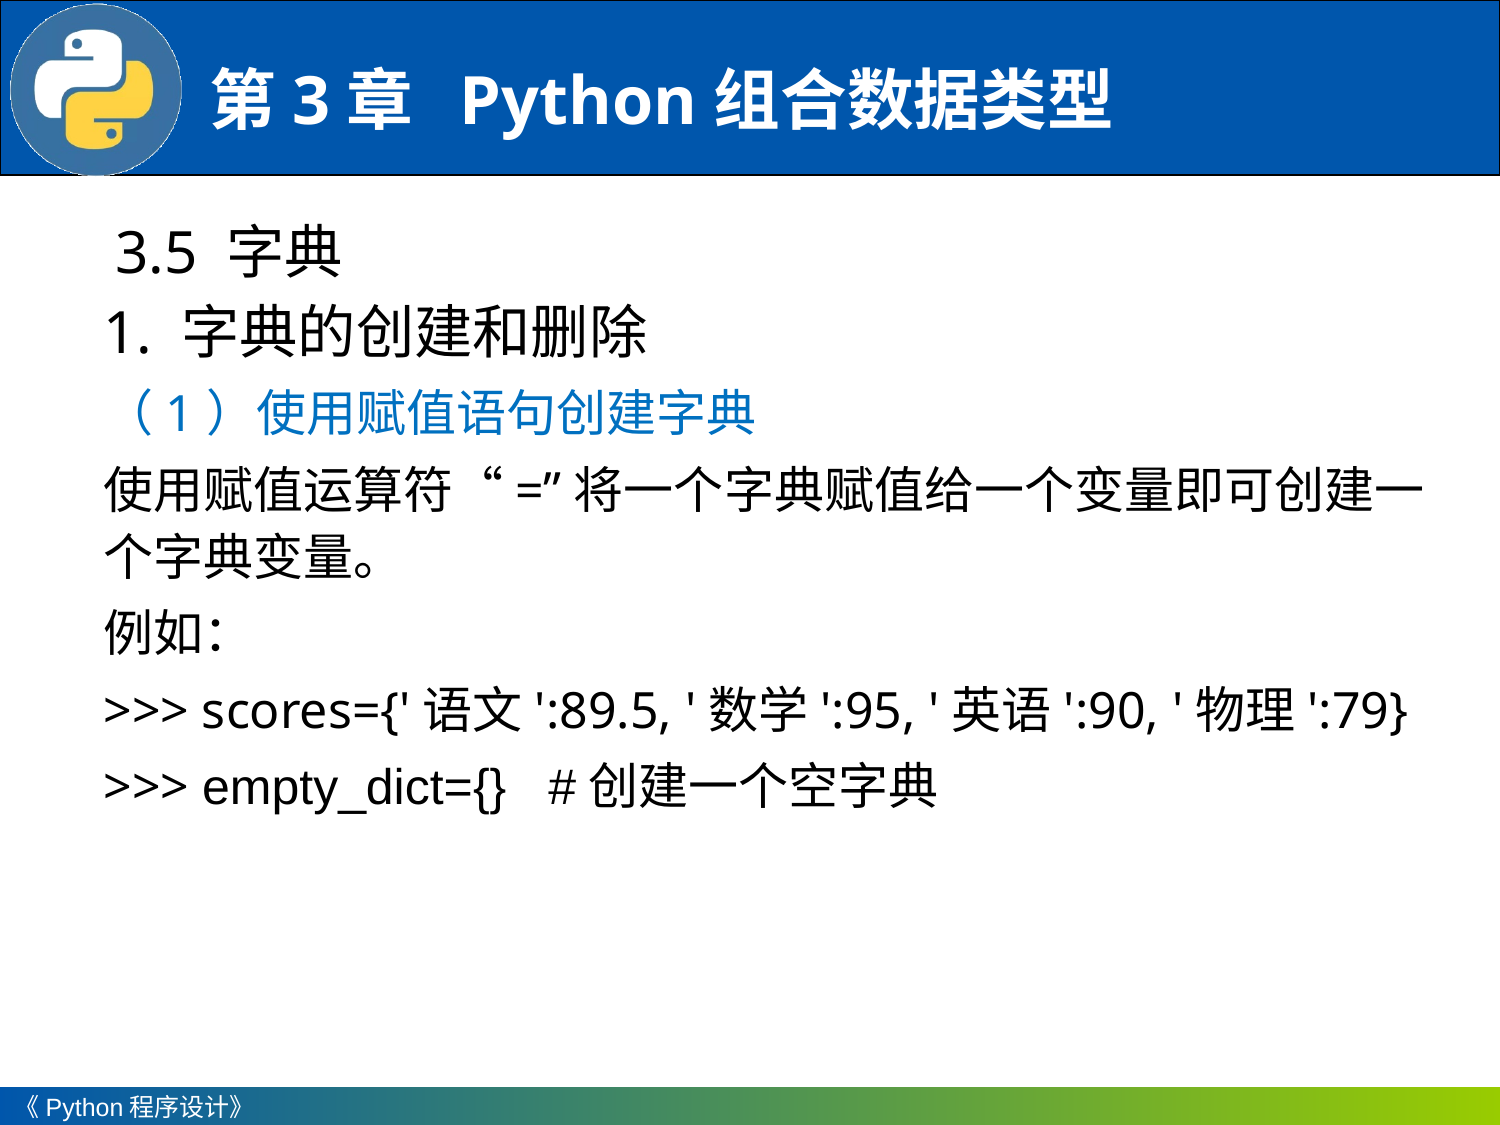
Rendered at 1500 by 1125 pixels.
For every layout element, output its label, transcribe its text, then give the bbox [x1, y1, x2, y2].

text_box 1. 字典的创建和删除 （1）使用赋值语句创建字典 使用赋值运算符“=”将一个字典赋值给一个变量即可创建一个字典变量。 例如： >>> scores={'语文':89.5, '数学':95, '英语':90, '物理':79} >>> empty_dict={} #创建一个空字典 [88, 290, 1471, 1094]
list 3.5 字典 [100, 208, 782, 290]
picture [5, 0, 184, 178]
